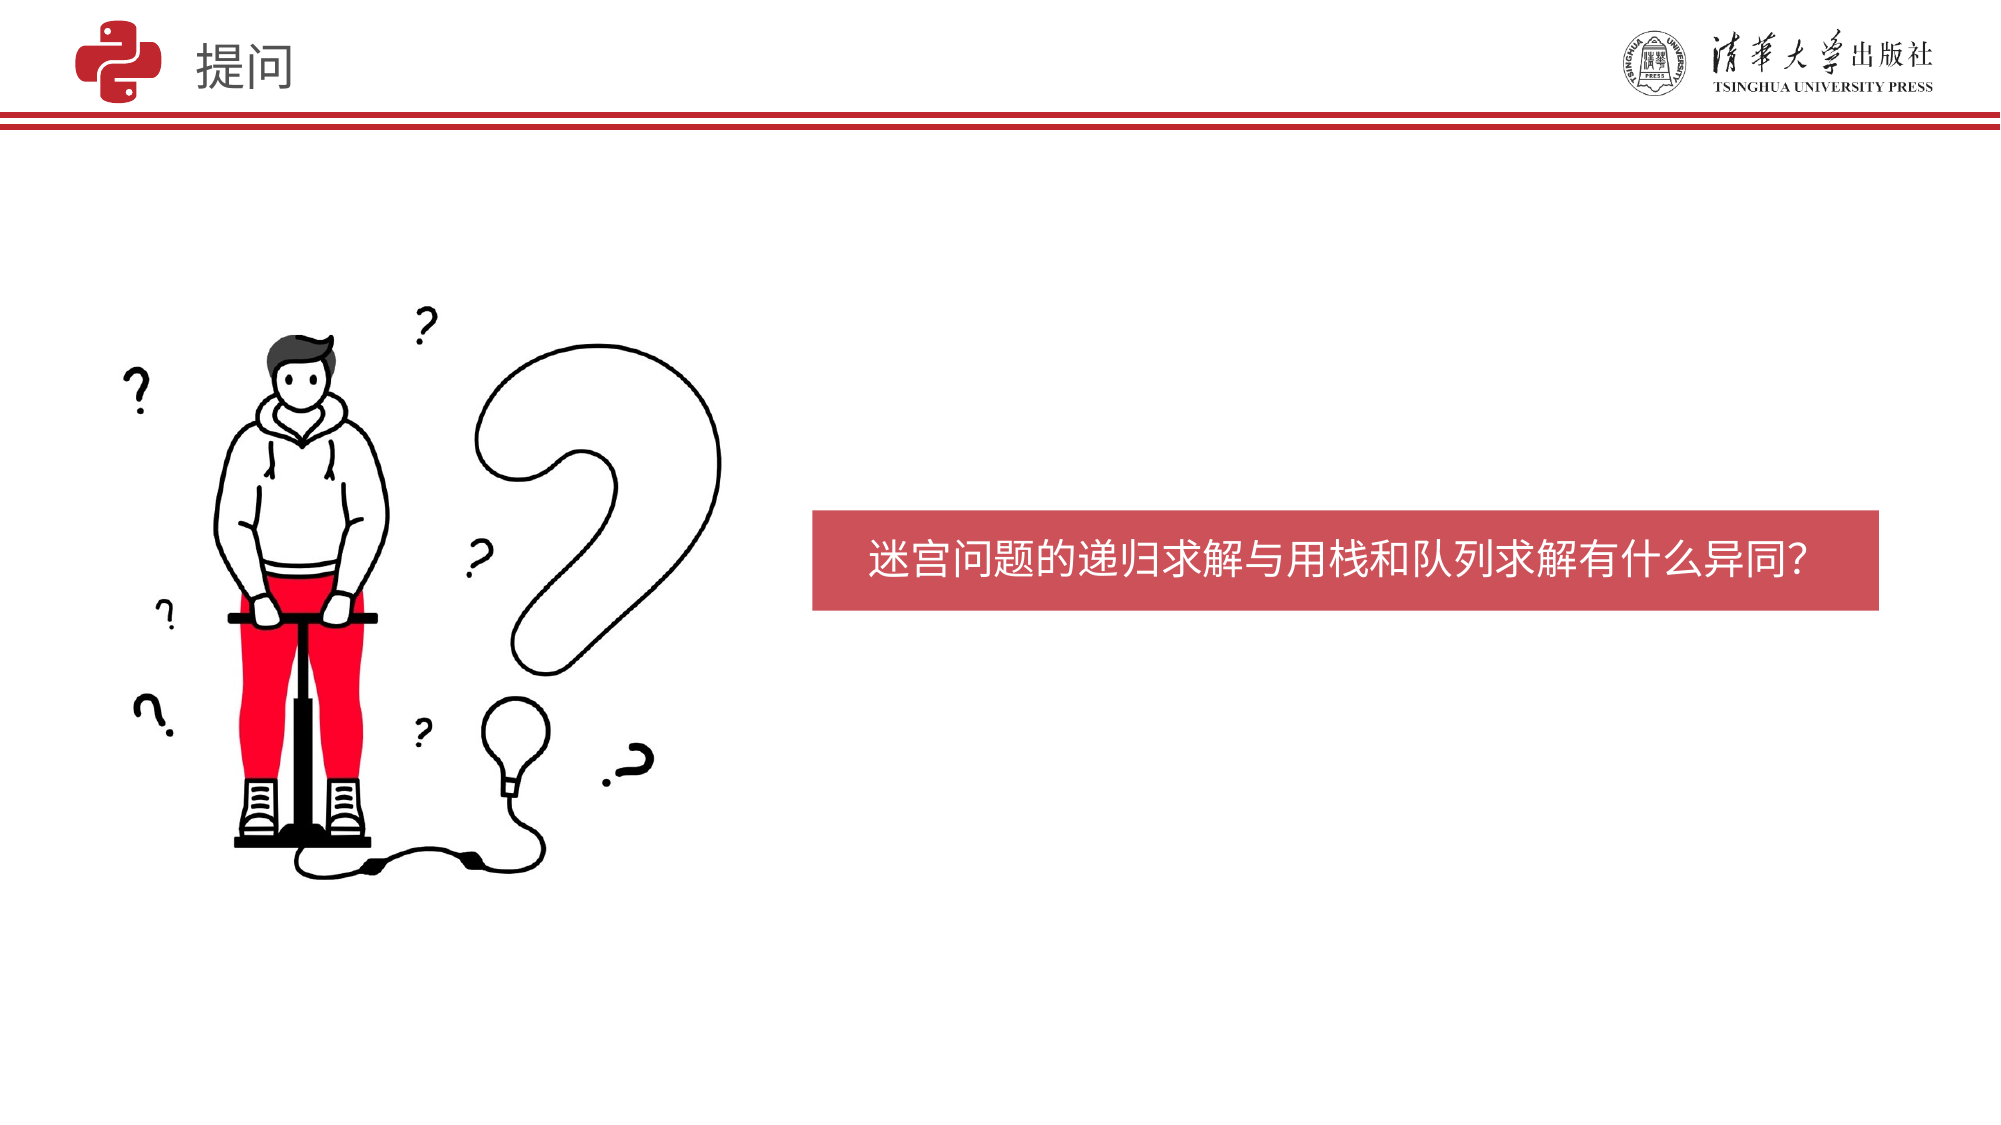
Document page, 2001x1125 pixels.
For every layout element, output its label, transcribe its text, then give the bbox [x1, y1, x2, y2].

text_box 提问 [180, 27, 311, 103]
picture [43, 212, 792, 959]
text_box 迷宫问题的递归求解与用栈和队列求解有什么异同？ [812, 510, 1879, 611]
